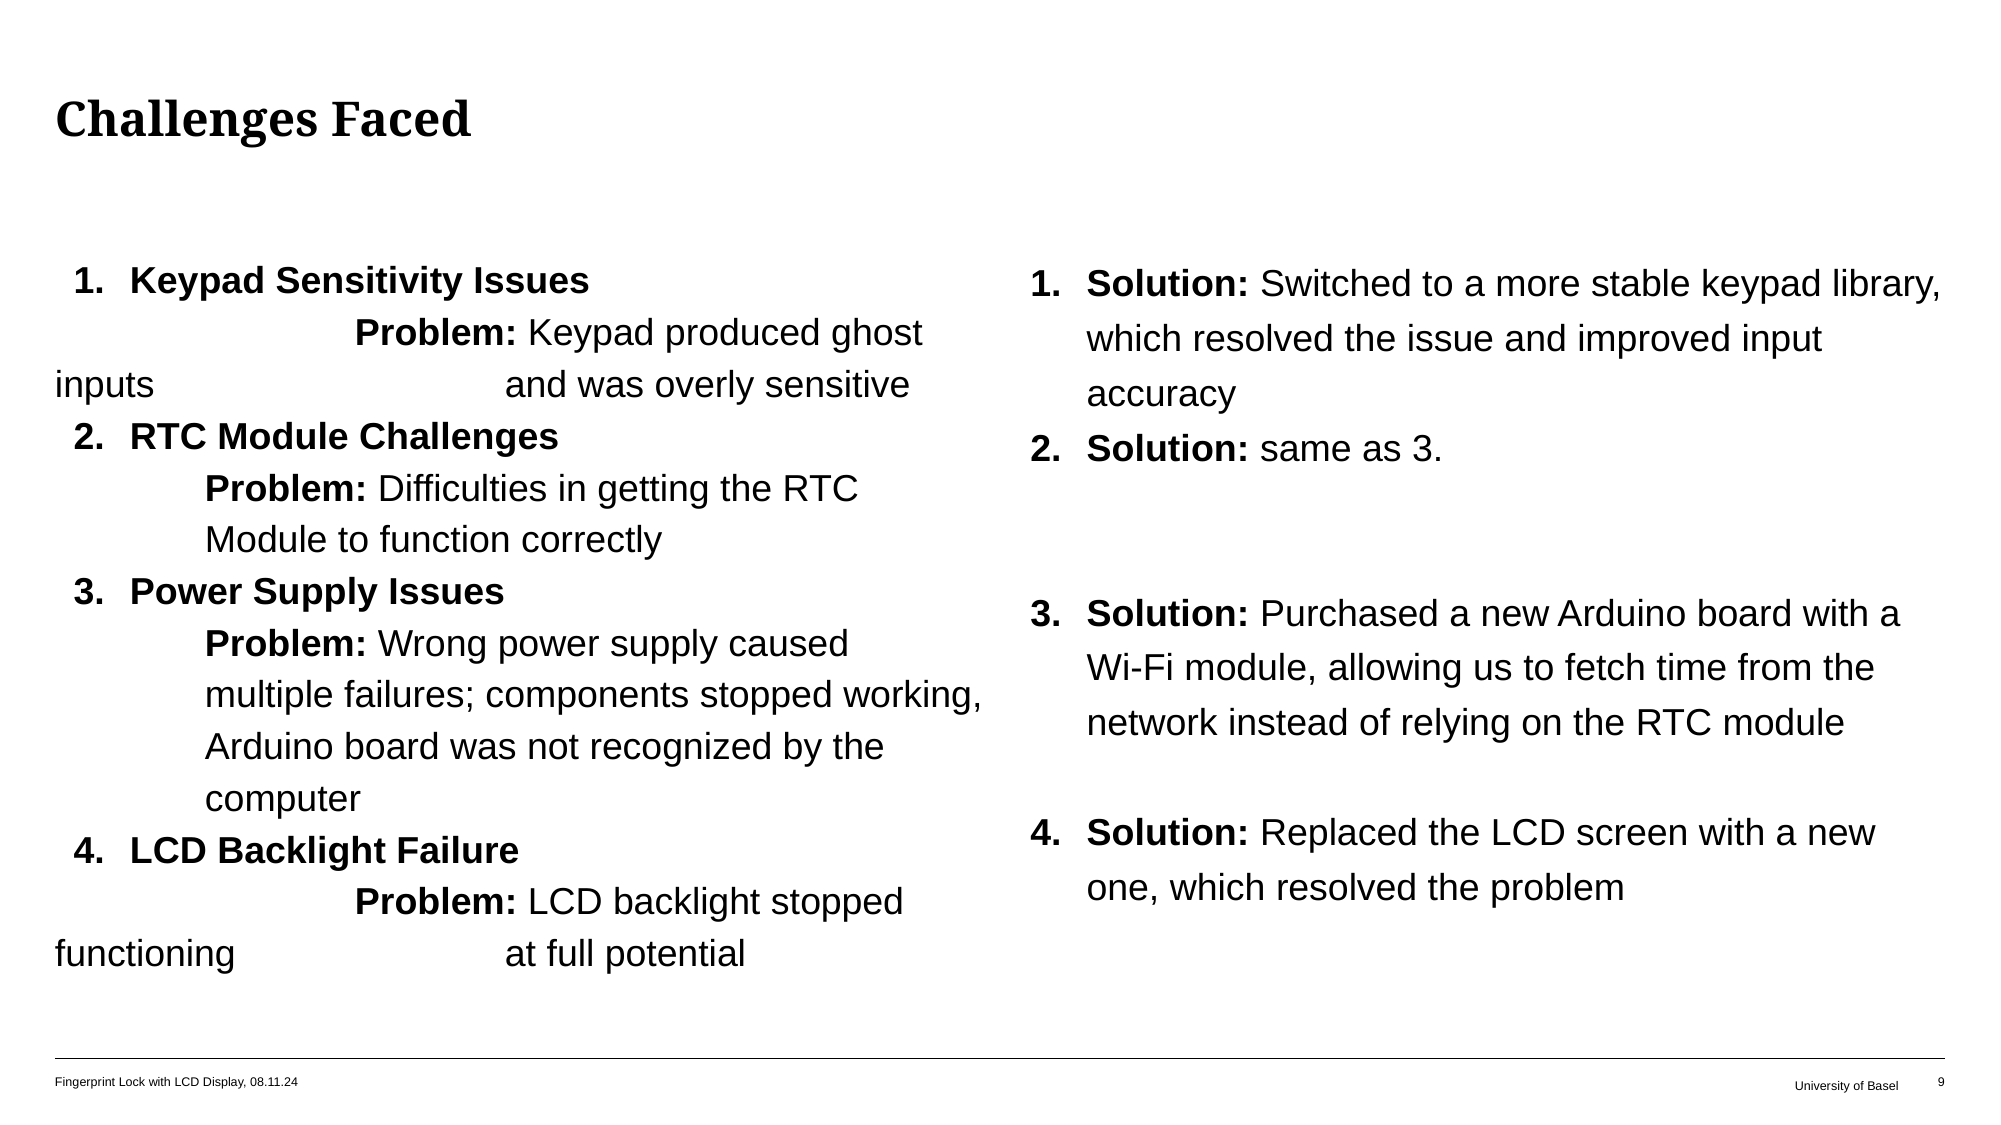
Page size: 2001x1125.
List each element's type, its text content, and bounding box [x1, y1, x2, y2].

list Keypad Sensitivity Issues Problem: Keypad produced ghost inputs and was overly sensitive RTC Module Challenges Problem: Difficulties in getting the RTC Module to function correctly Power Supply Issues Problem: Wrong power supply caused multiple failures; components stopped working, Arduino board was not recognized by the computer LCD Backlight Failure Problem: LCD backlight stopped functioning at full potential [54, 249, 988, 1024]
title Challenges Faced [54, 66, 1945, 191]
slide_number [54, 1070, 528, 1100]
slide_number ‹#› [1914, 1070, 1945, 1100]
footer University of Basel [1496, 1070, 1914, 1100]
list Solution: Switched to a more stable keypad library, which resolved the issue and improved input accuracy Solution: same as 3. Solution: Purchased a new Arduino board with a Wi-Fi module, allowing us to fetch time from the network instead of relying on the RTC module Solution: Replaced the LCD screen with a new one, which resolved the problem [1011, 249, 1945, 1024]
